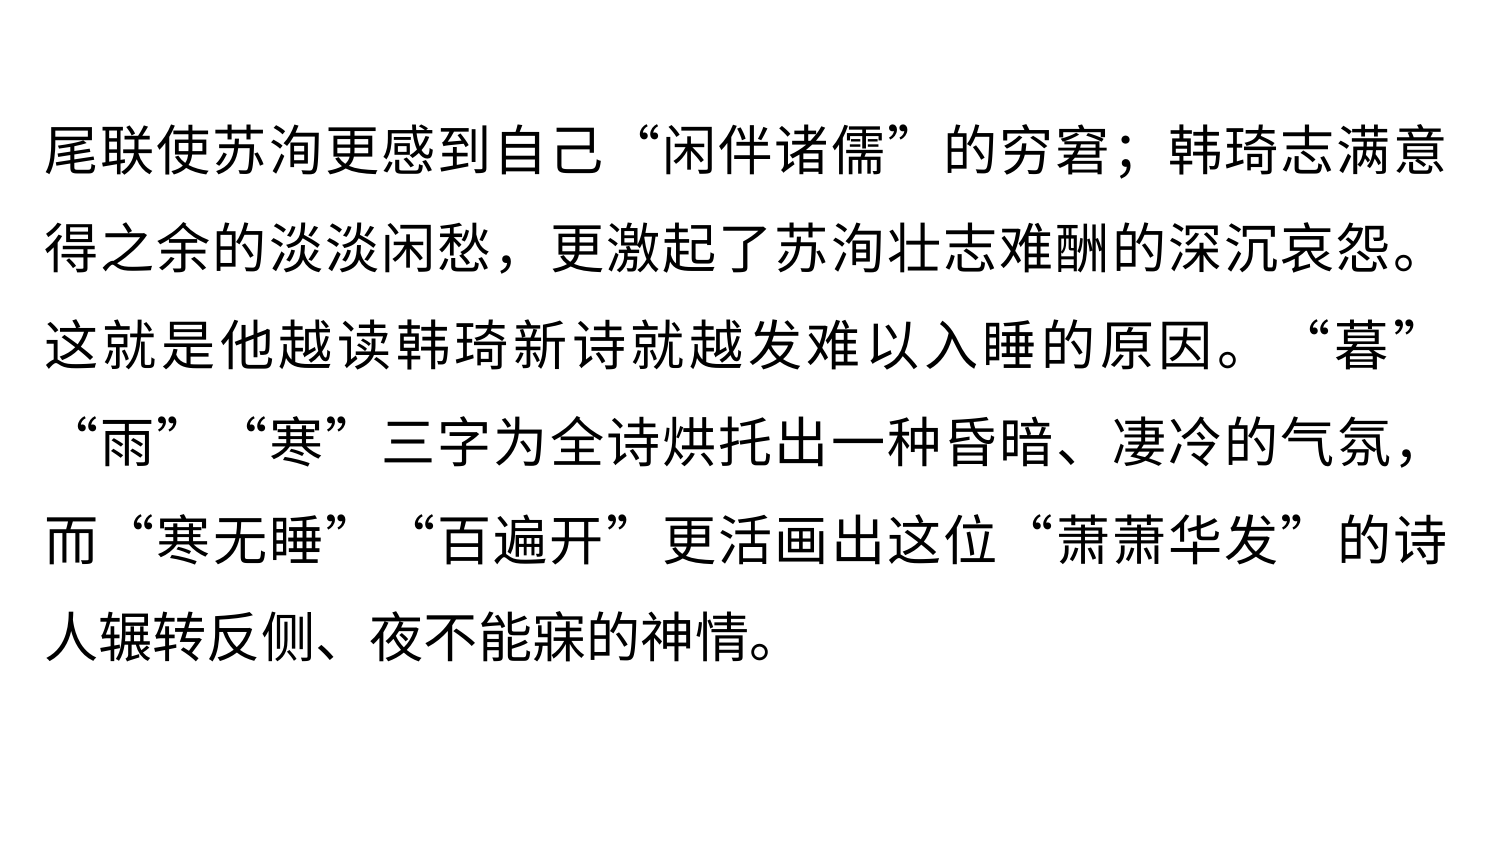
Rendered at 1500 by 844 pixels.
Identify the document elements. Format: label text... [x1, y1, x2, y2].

text_box 尾联使苏洵更感到自己“闲伴诸儒”的穷窘；韩琦志满意得之余的淡淡闲愁，更激起了苏洵壮志难酬的深沉哀怨。这就是他越读韩琦新诗就越发难以入睡的原因。“暮”“雨”“寒”三字为全诗烘托出一种昏暗、凄冷的气氛，而“寒无睡”“百遍开”更活画出这位“萧萧华发”的诗人辗转反侧、夜不能寐的神情。 [29, 76, 1463, 676]
